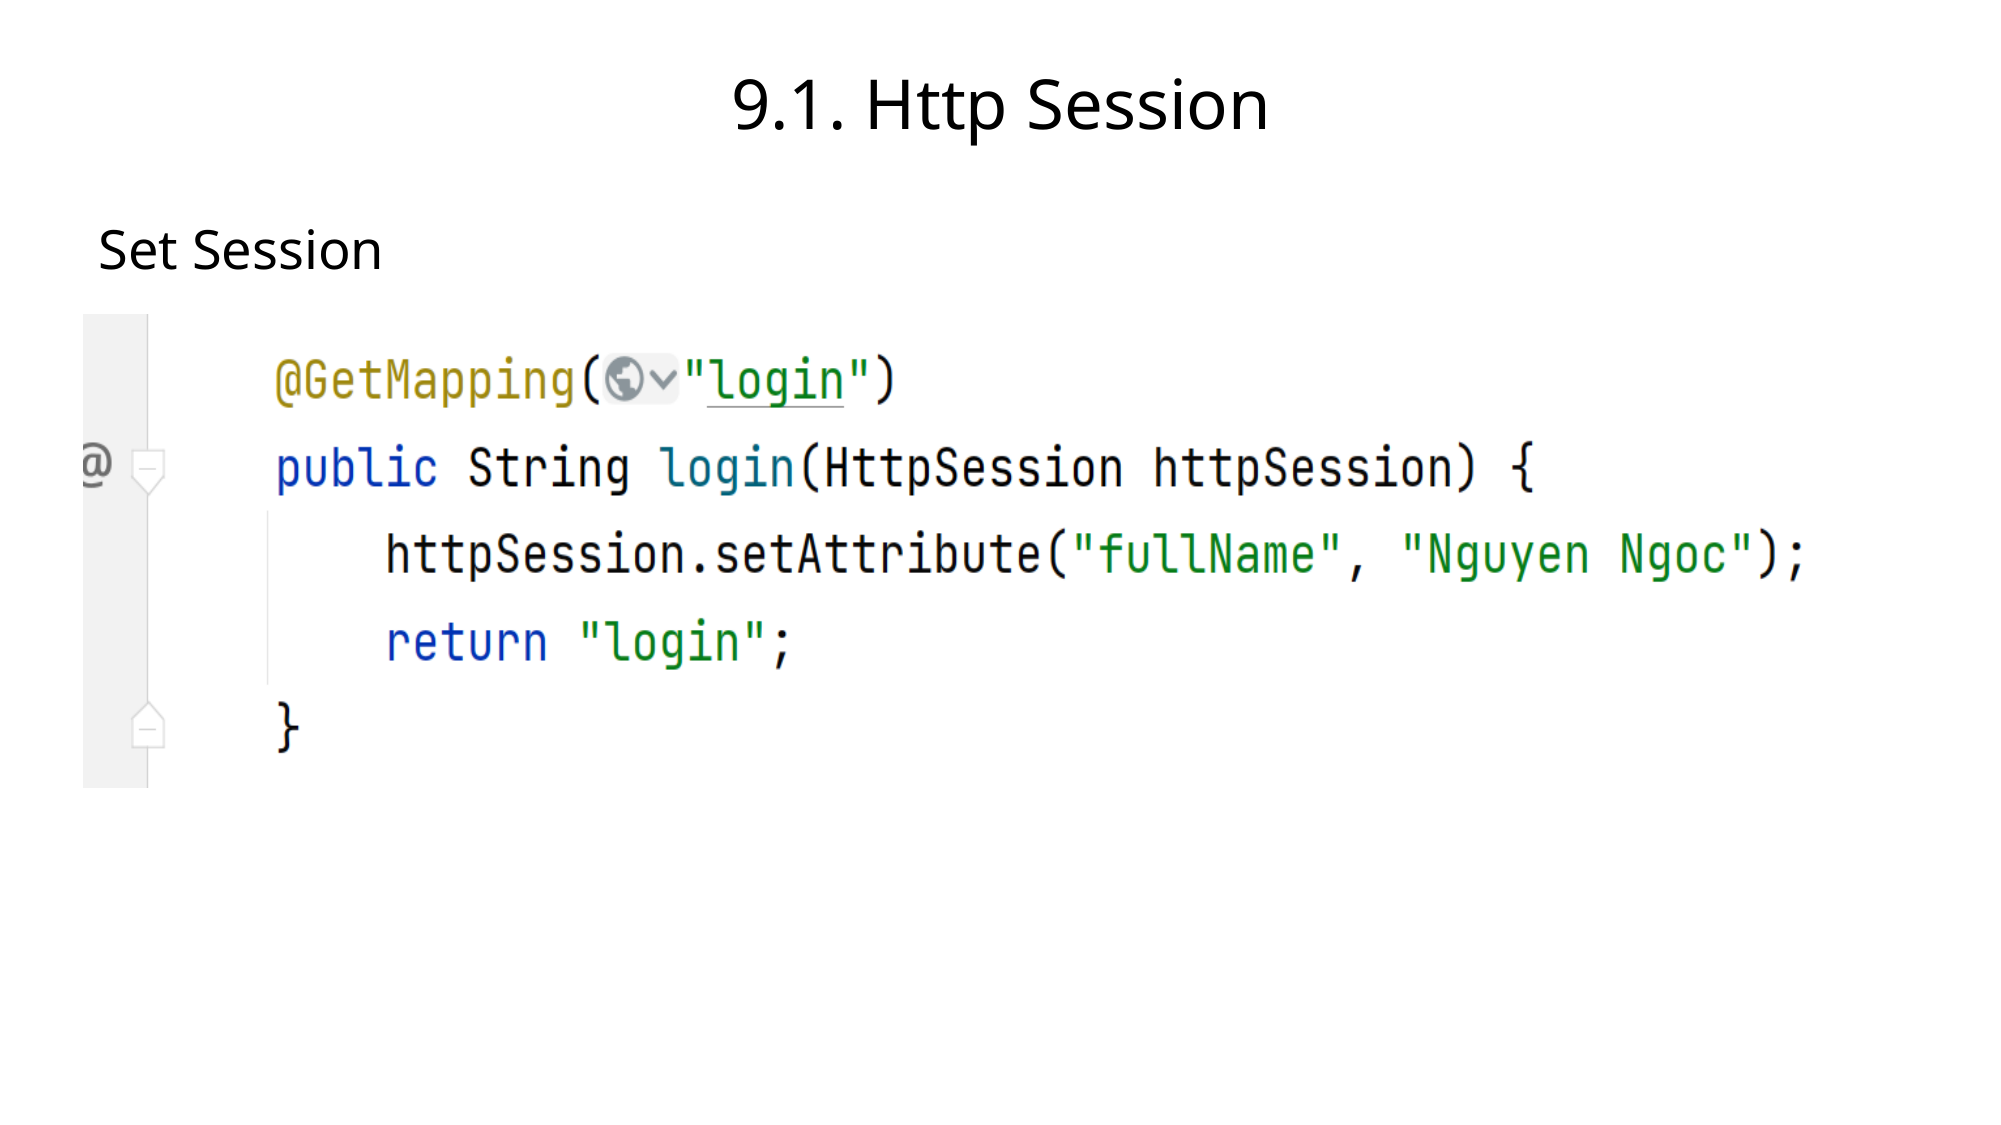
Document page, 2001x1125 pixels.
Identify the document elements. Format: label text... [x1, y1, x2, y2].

picture [83, 314, 1809, 788]
text_box 9.1. Http Session [83, 62, 1920, 152]
text_box Set Session [83, 215, 1920, 1075]
